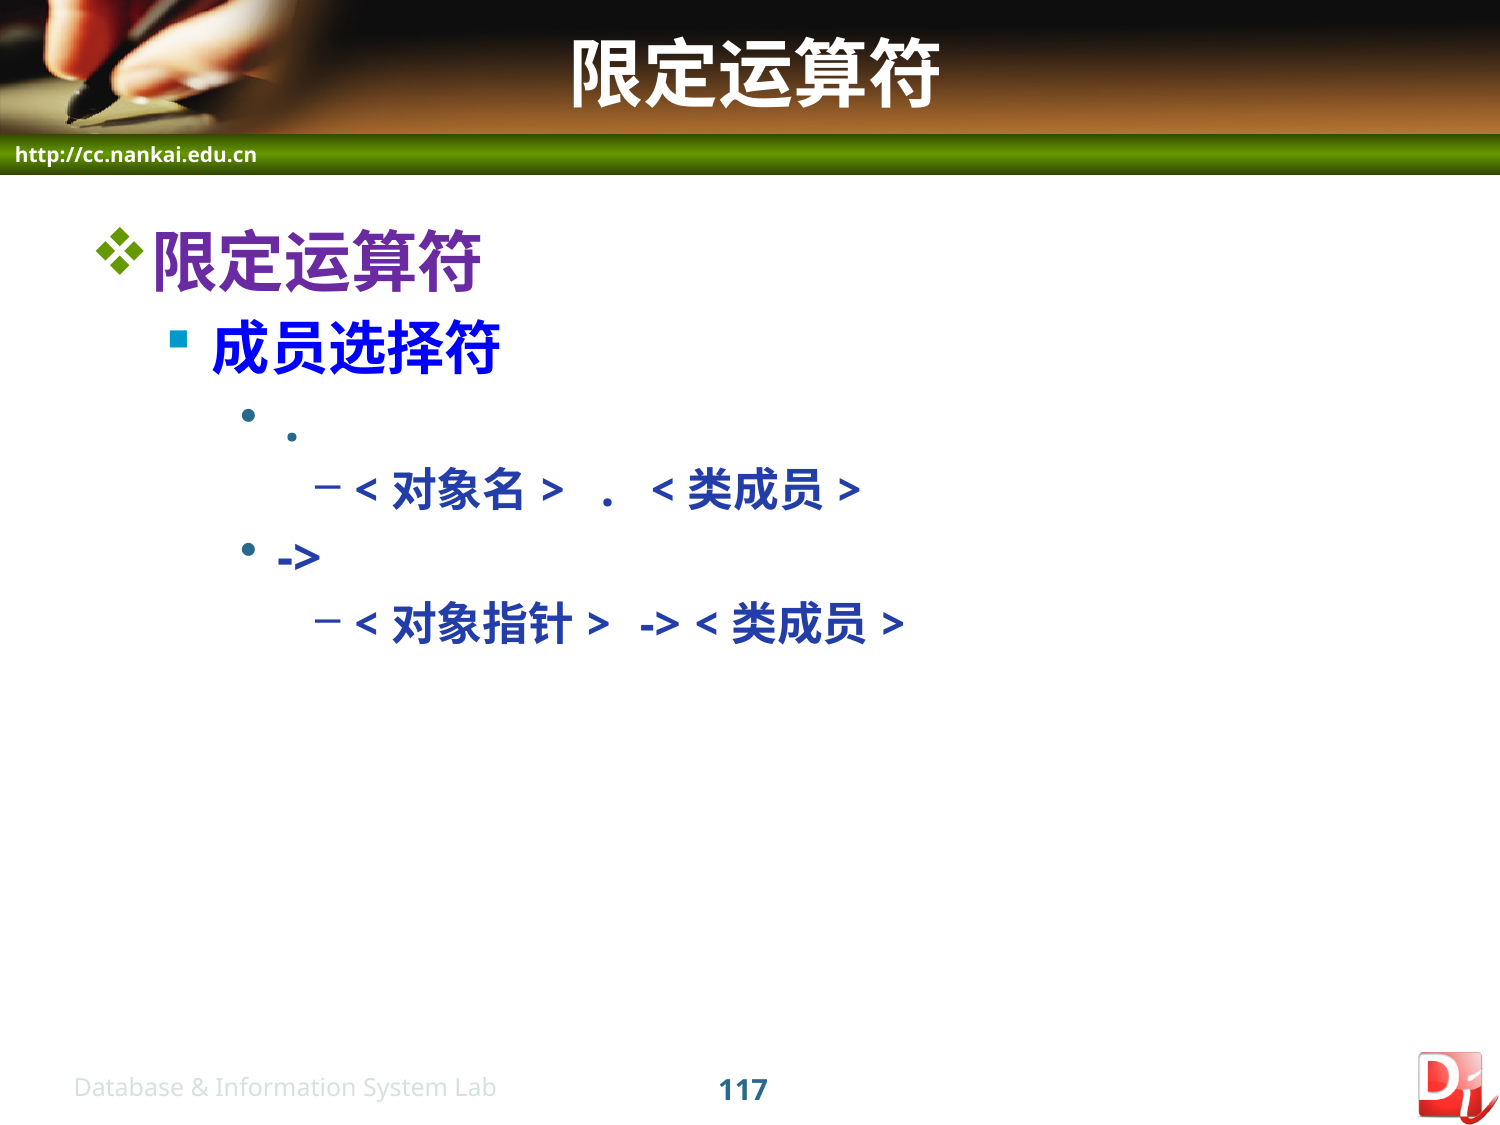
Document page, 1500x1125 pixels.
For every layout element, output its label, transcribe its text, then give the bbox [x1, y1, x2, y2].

picture [1417, 1052, 1500, 1125]
slide_number 117 [607, 1063, 880, 1112]
picture [0, 0, 1500, 134]
title 限定运算符 [74, 24, 1438, 118]
list 限定运算符 成员选择符 . <对象名> . <类成员> -> <对象指针> -> <类成员> [74, 212, 1413, 1038]
footer Database & Information System Lab [58, 1064, 598, 1114]
